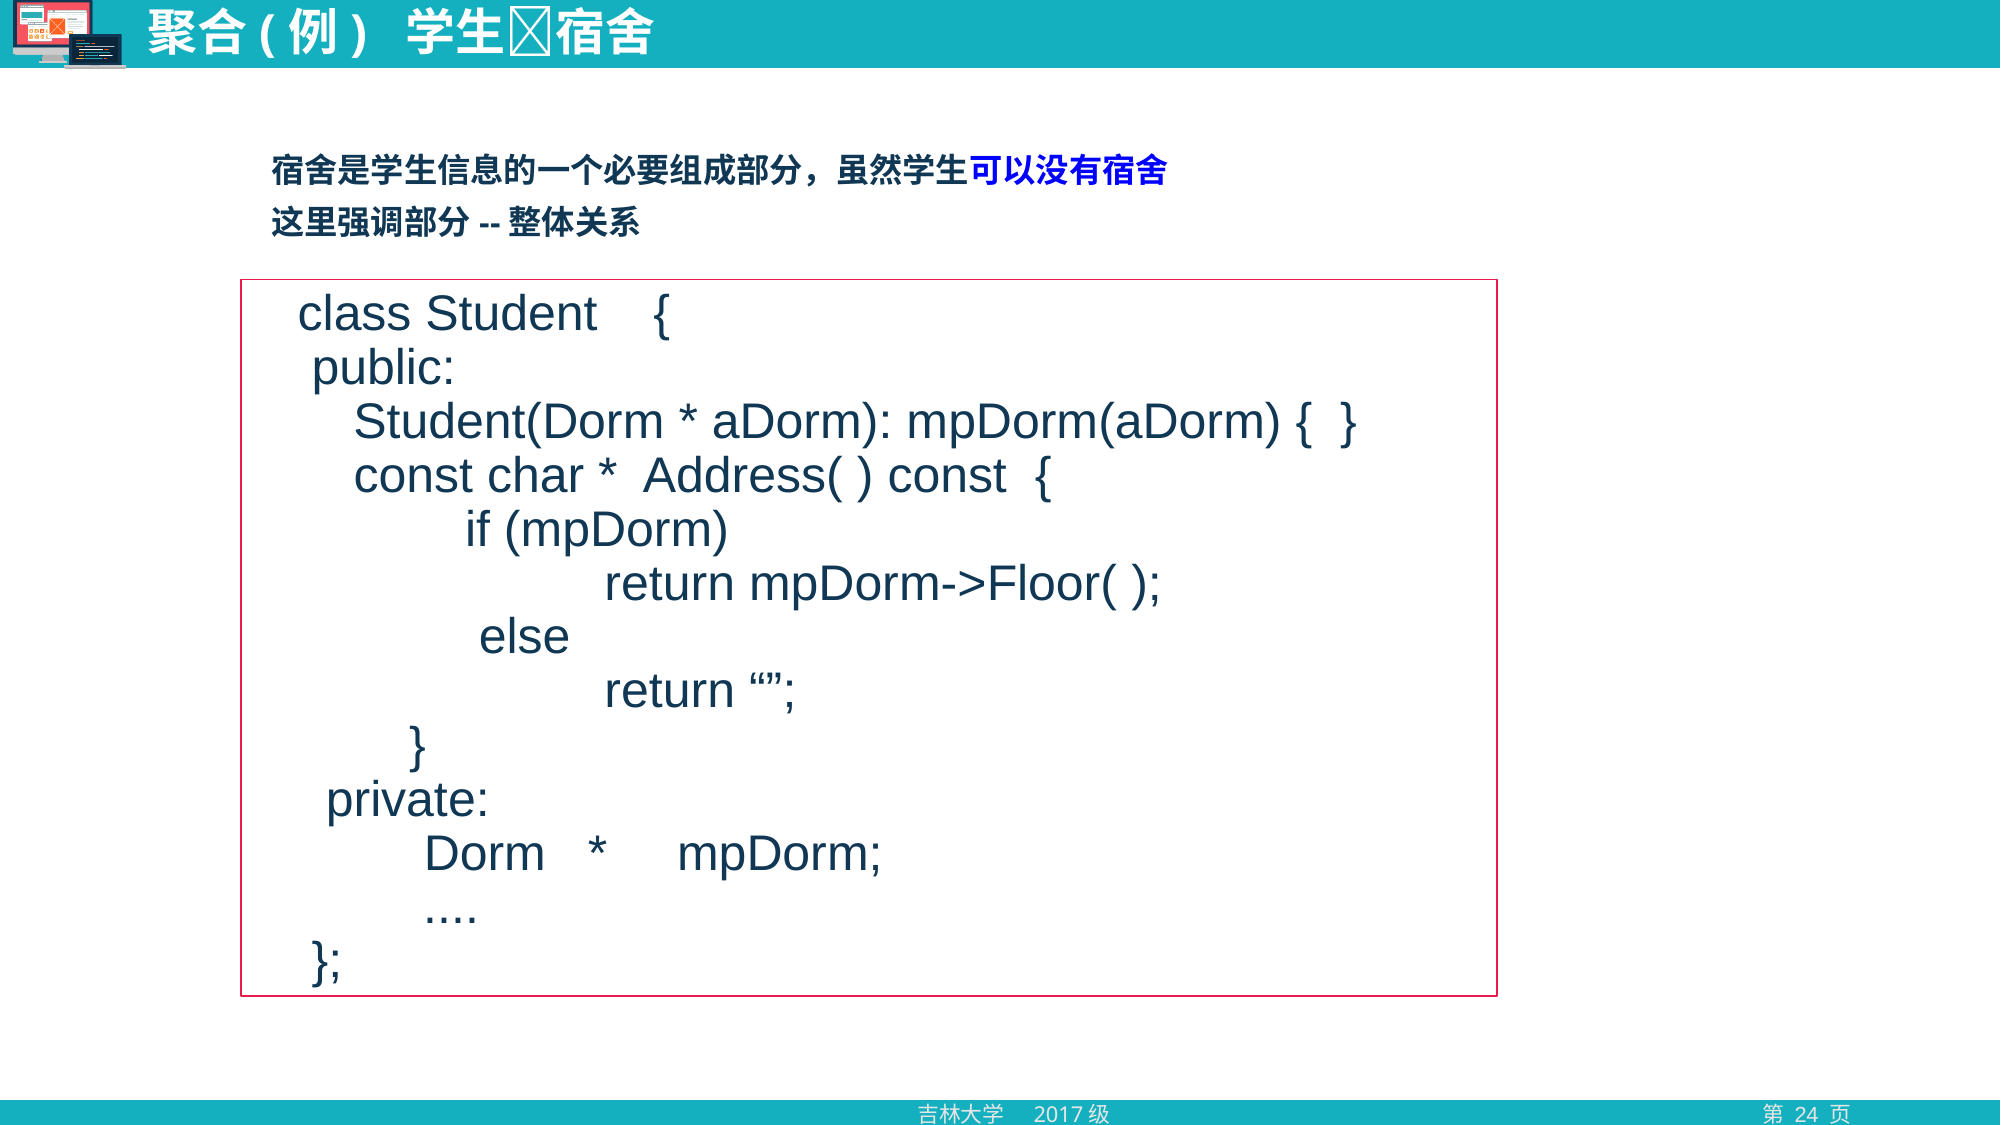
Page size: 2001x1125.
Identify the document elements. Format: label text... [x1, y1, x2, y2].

text_box class Student { public: Student(Dorm * aDorm): mpDorm(aDorm) { } const char * Address( ) const { if (mpDorm) return mpDorm->Floor( ); else return “”; } private: Dorm * mpDorm; .... }; [241, 279, 1498, 997]
text_box 宿舍是学生信息的一个必要组成部分，虽然学生可以没有宿舍 这里强调部分--整体关系 [256, 130, 1573, 249]
title 聚合(例) 学生宿舍 [132, 5, 1285, 64]
picture [13, 0, 126, 69]
